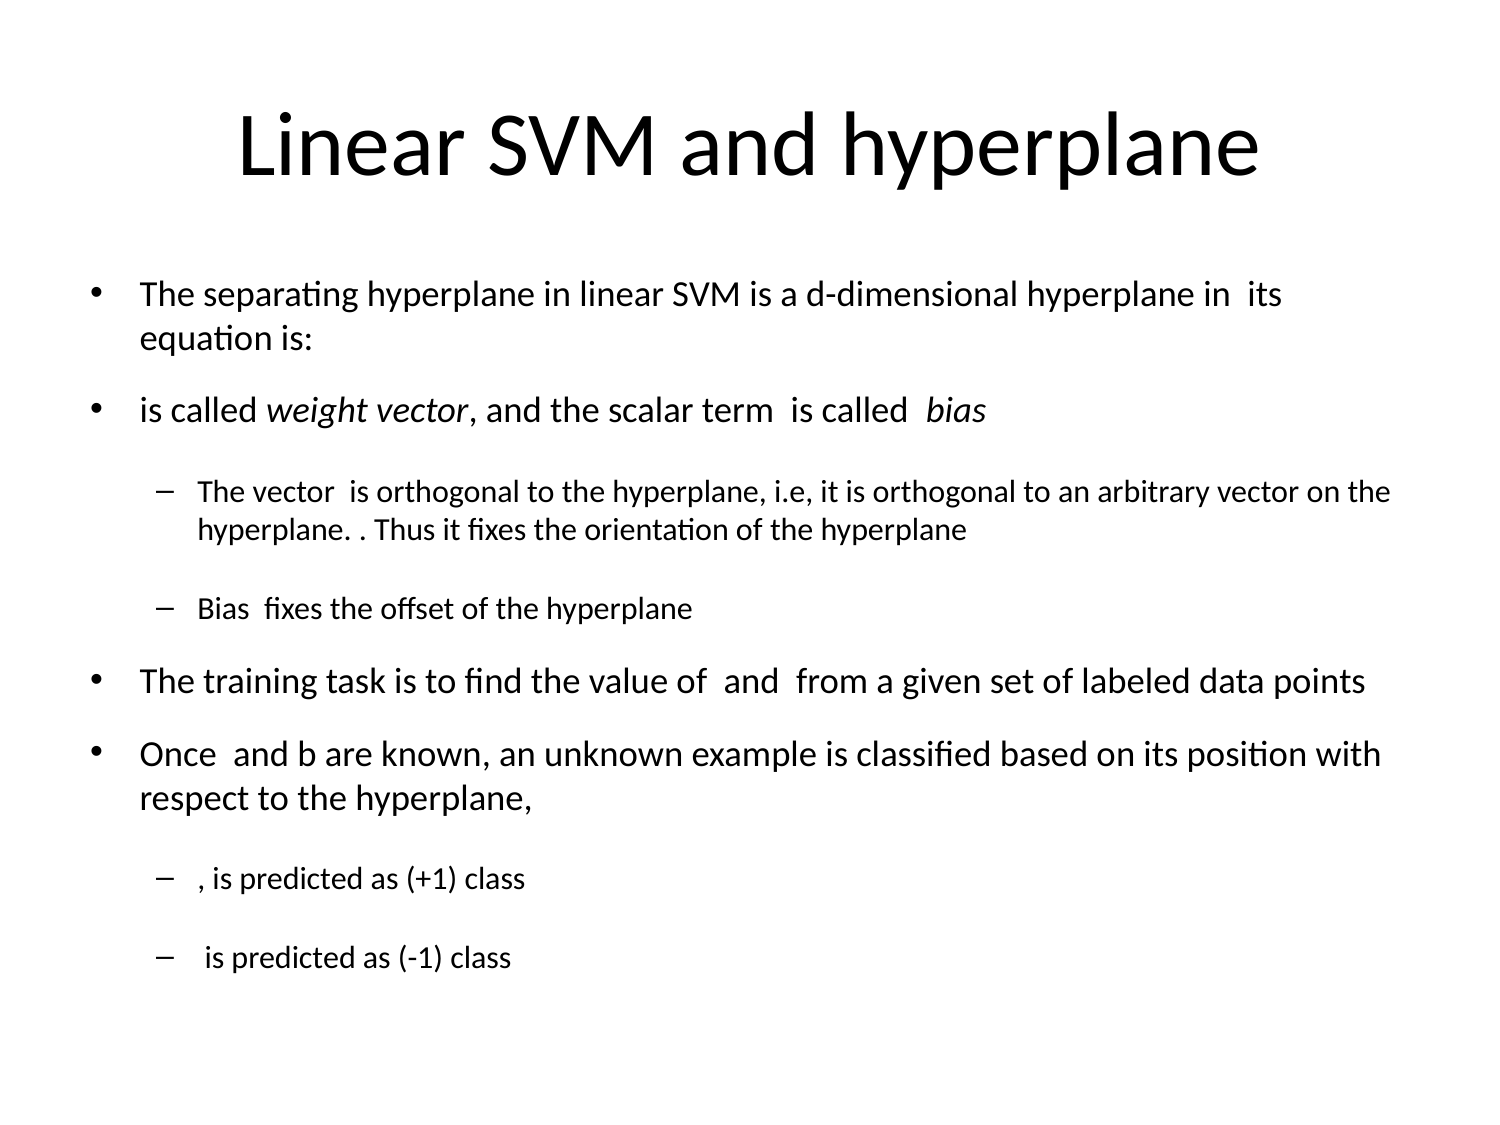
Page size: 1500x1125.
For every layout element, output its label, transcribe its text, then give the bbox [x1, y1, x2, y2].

title Linear SVM and hyperplane [75, 45, 1425, 233]
